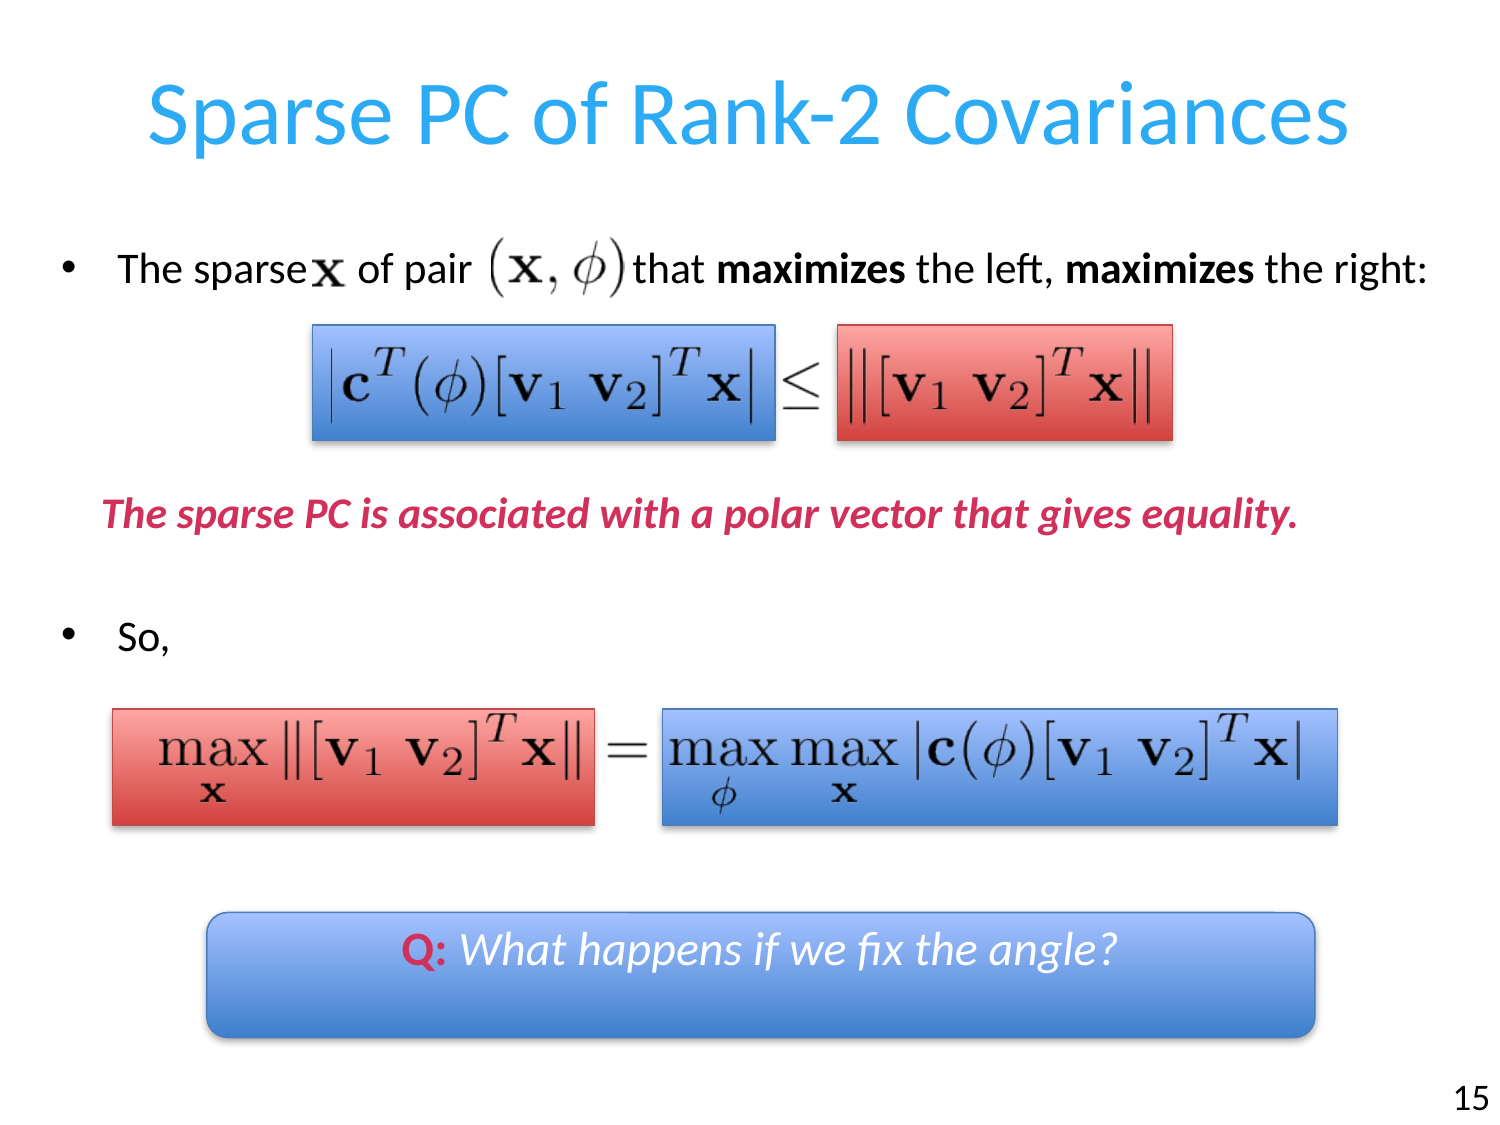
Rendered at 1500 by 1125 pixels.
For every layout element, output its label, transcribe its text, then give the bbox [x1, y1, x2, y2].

picture [331, 346, 1151, 426]
picture [312, 259, 346, 289]
text_box [312, 324, 776, 441]
title Sparse PC of Rank-2 Covariances [75, 45, 1425, 233]
text_box 15 [1437, 1065, 1500, 1125]
picture [491, 237, 626, 300]
text_box [837, 324, 1173, 441]
text_box Q: What happens if we fix the angle? [205, 911, 1316, 1039]
picture [159, 712, 1301, 816]
list The sparse of pair that maximizes the left, maximizes the right: The sparse PC is associated with a polar vector that gives equality. So, [46, 232, 1454, 850]
